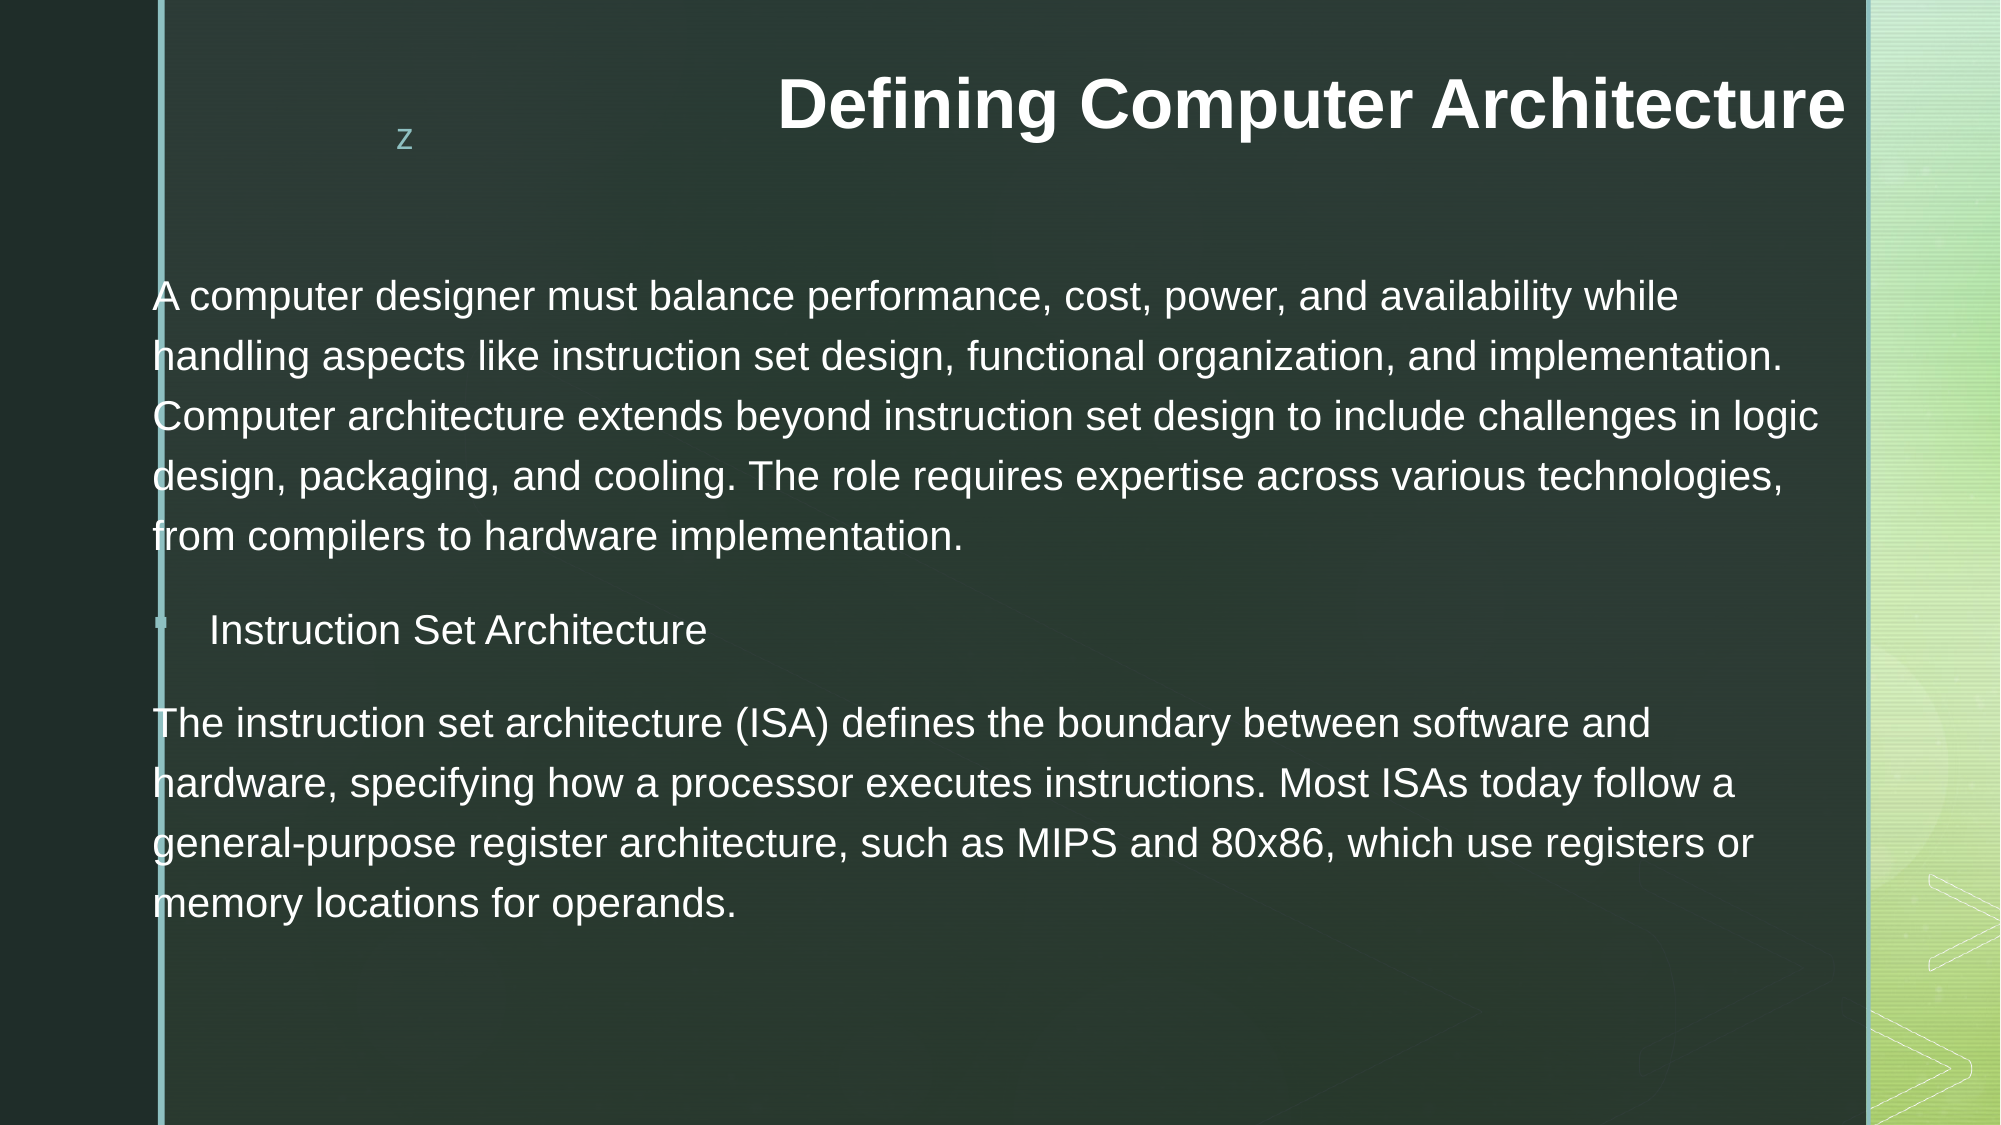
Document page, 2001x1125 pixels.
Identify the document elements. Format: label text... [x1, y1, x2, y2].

picture [1871, 0, 2001, 1125]
list A computer designer must balance performance, cost, power, and availability while handling aspects like instruction set design, functional organization, and implementation. Computer architecture extends beyond instruction set design to include challenges in logic design, packaging, and cooling. The role requires expertise across various technologies, from compilers to hardware implementation. Instruction Set Architecture The instruction set architecture (ISA) defines the boundary between software and hardware, specifying how a processor executes instructions. Most ISAs today follow a general-purpose register architecture, such as MIPS and 80x86, which use registers or memory locations for operands. [137, 165, 1863, 1020]
title Defining Computer Architecture [137, 59, 1863, 152]
